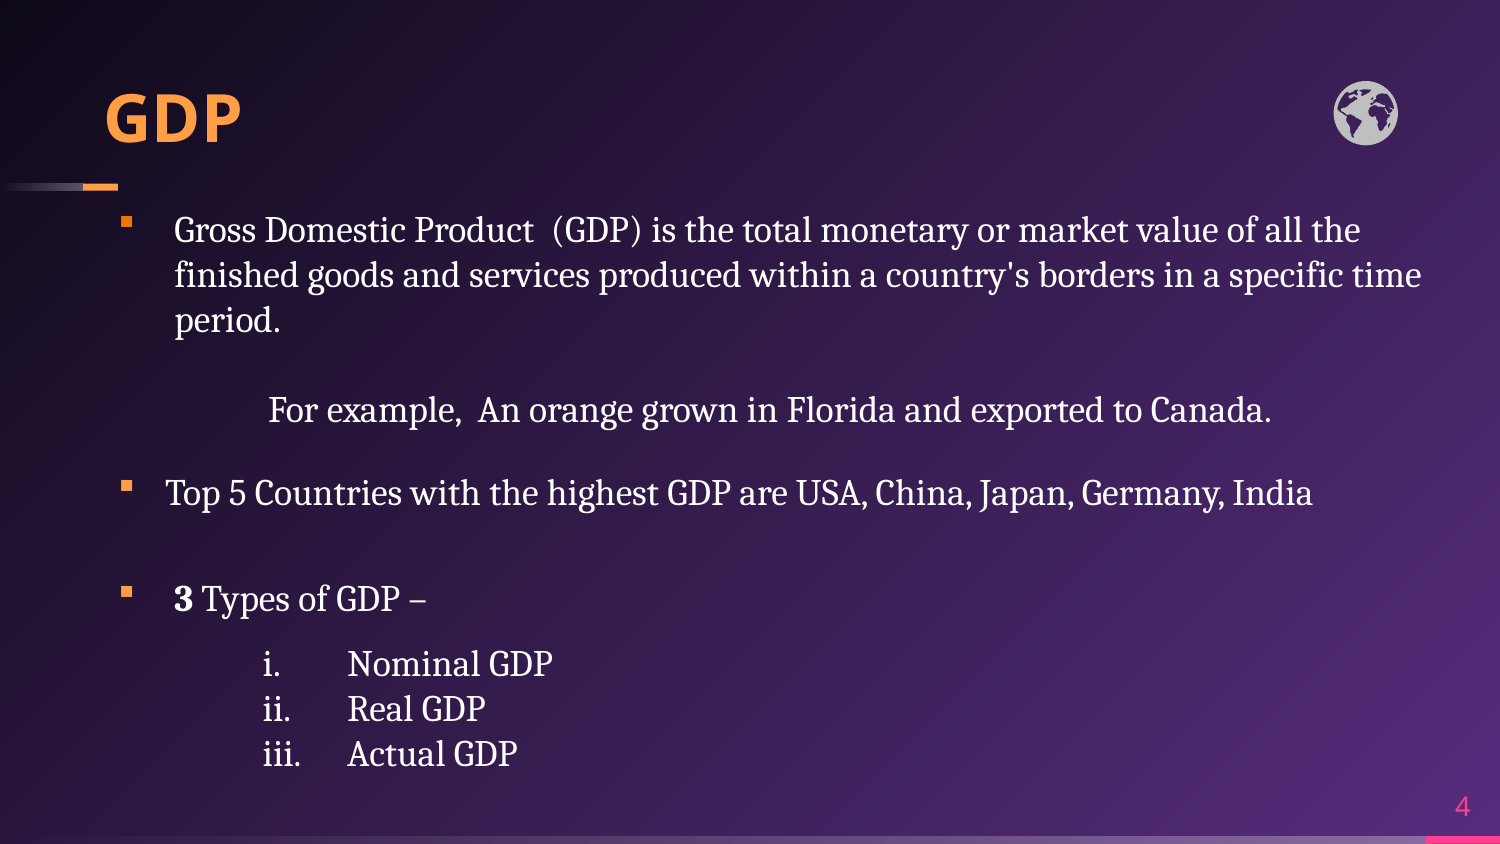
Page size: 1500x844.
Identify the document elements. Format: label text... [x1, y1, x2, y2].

text_box [1333, 81, 1398, 146]
text_box Nominal GDP Real GDP Actual GDP [248, 631, 998, 781]
title GDP [103, 69, 281, 158]
slide_number 4 [1426, 779, 1500, 837]
text_box Top 5 Countries with the highest GDP are USA, China, Japan, Germany, India [103, 460, 1474, 521]
text_box Gross Domestic Product (GDP) is the total monetary or market value of all the finished goods and services produced within a country's borders in a specific time period. For example, An orange grown in Florida and exported to Canada. [103, 197, 1484, 482]
text_box 3 Types of GDP – [103, 566, 1154, 626]
